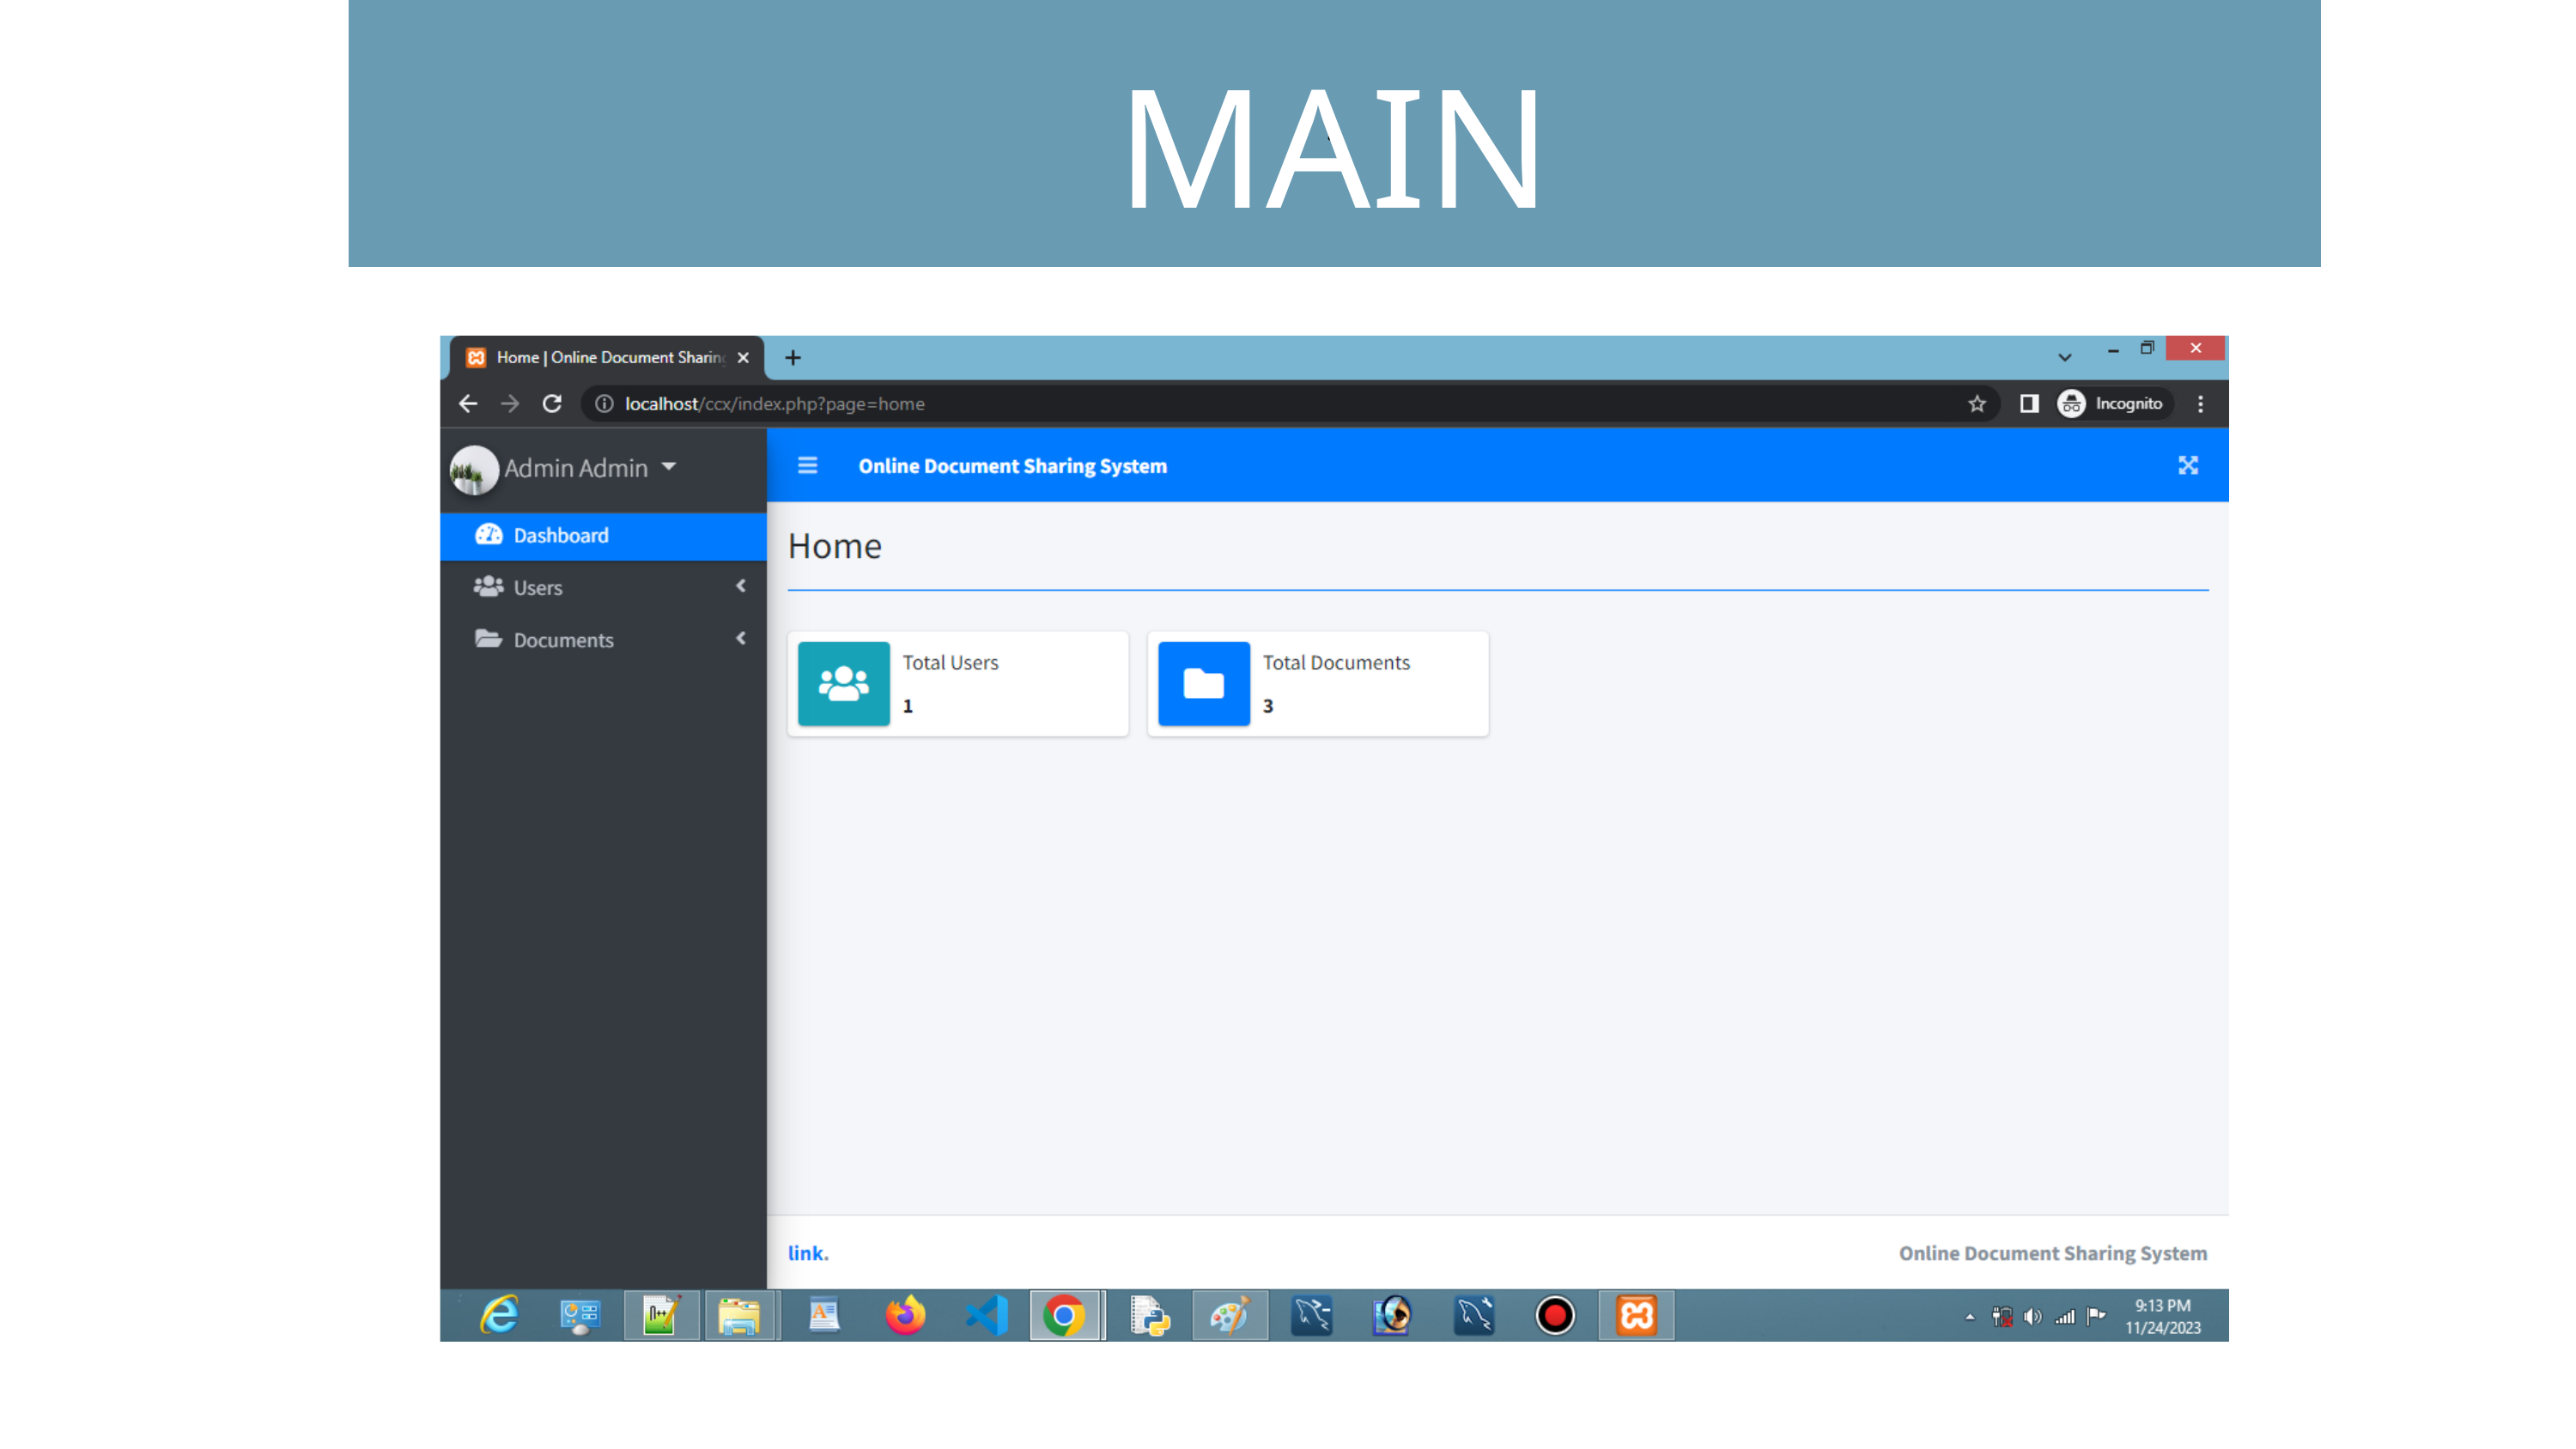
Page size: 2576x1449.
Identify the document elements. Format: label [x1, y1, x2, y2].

text_box [348, 0, 2322, 267]
text_box [440, 336, 2229, 1342]
